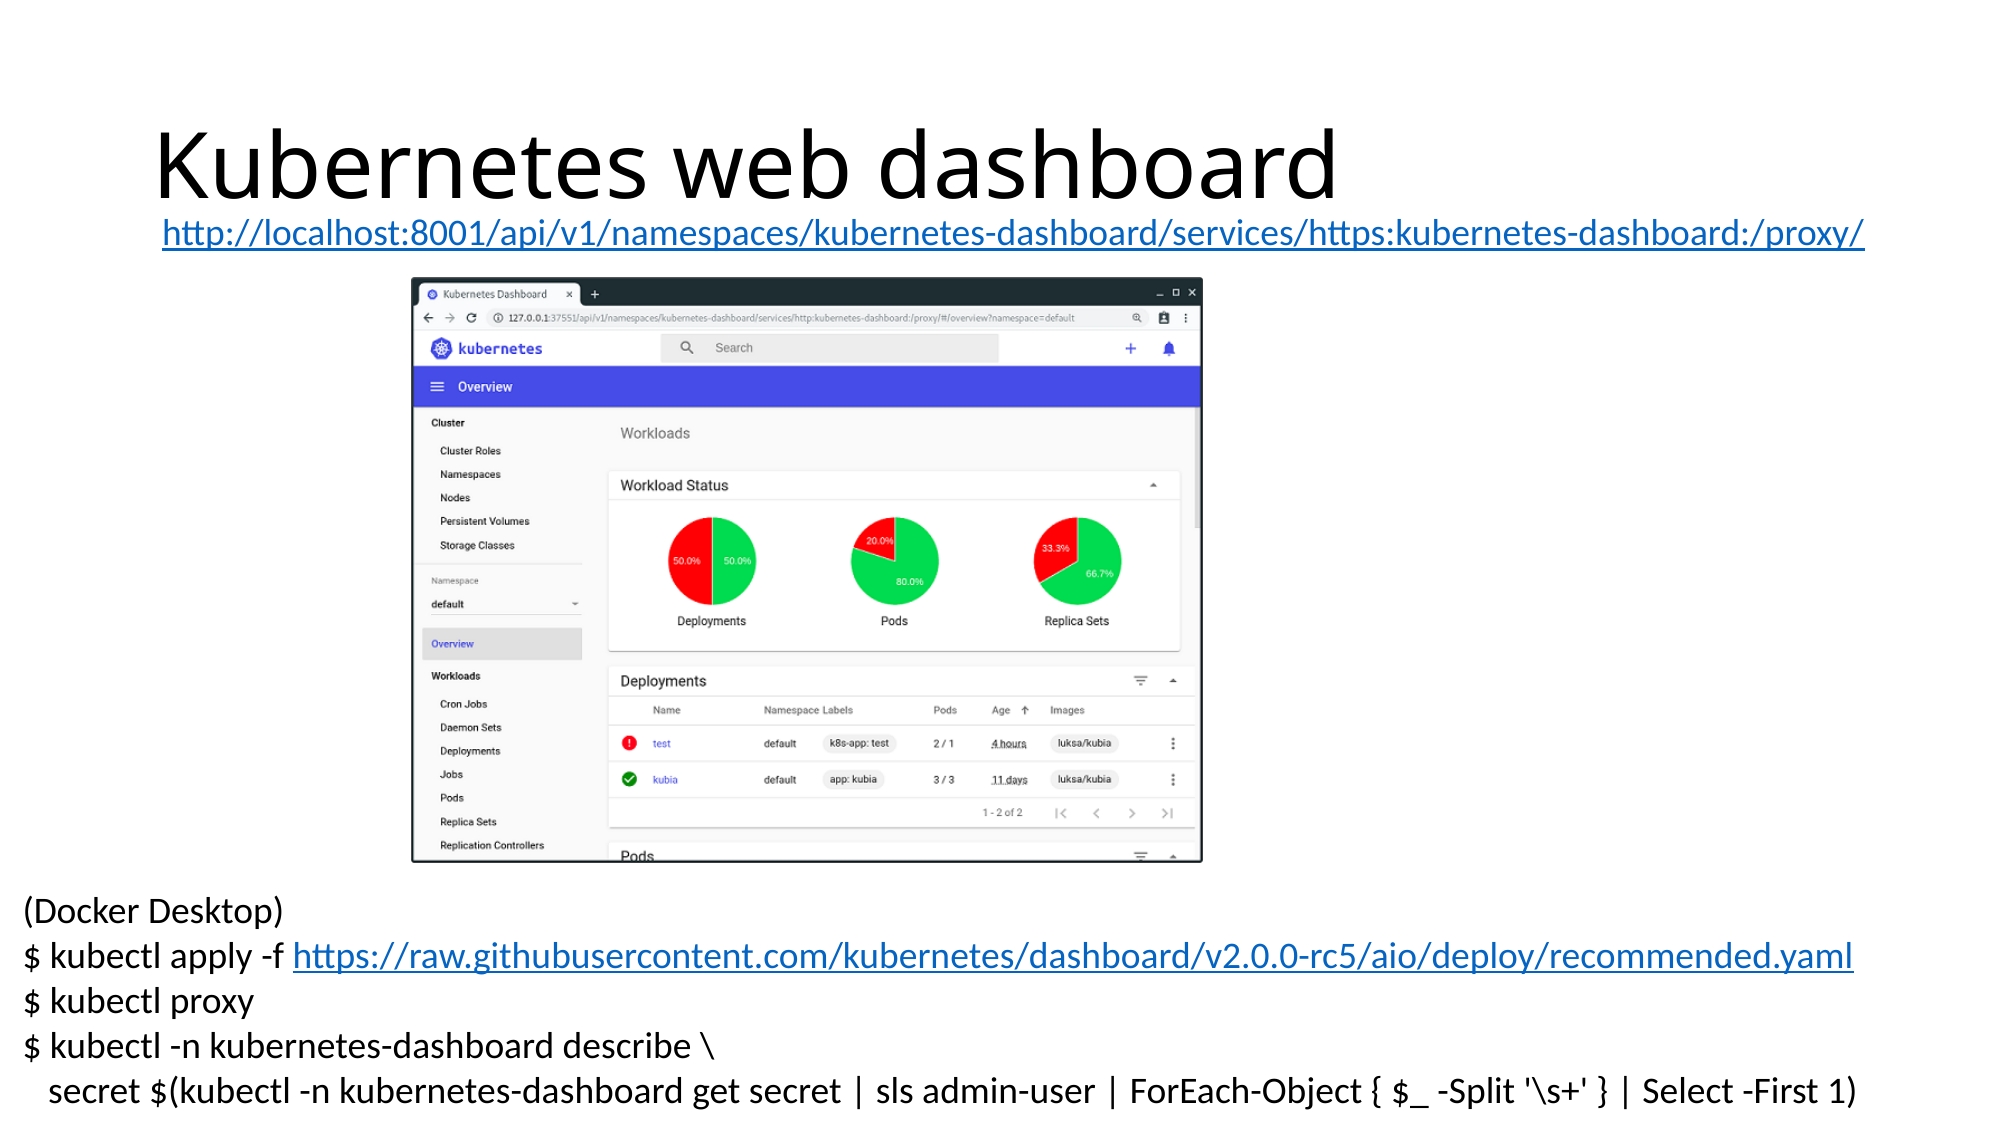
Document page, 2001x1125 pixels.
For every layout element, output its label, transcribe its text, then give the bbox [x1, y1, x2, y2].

text_box http://localhost:8001/api/v1/namespaces/kubernetes-dashboard/services/https:kubernetes-dashboard:/proxy/ [147, 200, 1881, 261]
title Kubernetes web dashboard [137, 59, 1863, 278]
picture [411, 277, 1203, 863]
text_box (Docker Desktop) $ kubectl apply -f https://raw.githubusercontent.com/kubernetes/dashboard/v2.0.0-rc5/aio/deploy/recommended.yaml $ kubectl proxy $ kubectl -n kubernetes-dashboard describe \ secret $(kubectl -n kubernetes-dashboard get secret | sls admin-user | ForEach-Object { $_ -Split '\s+' } | Select -First 1) [7, 878, 1875, 1119]
